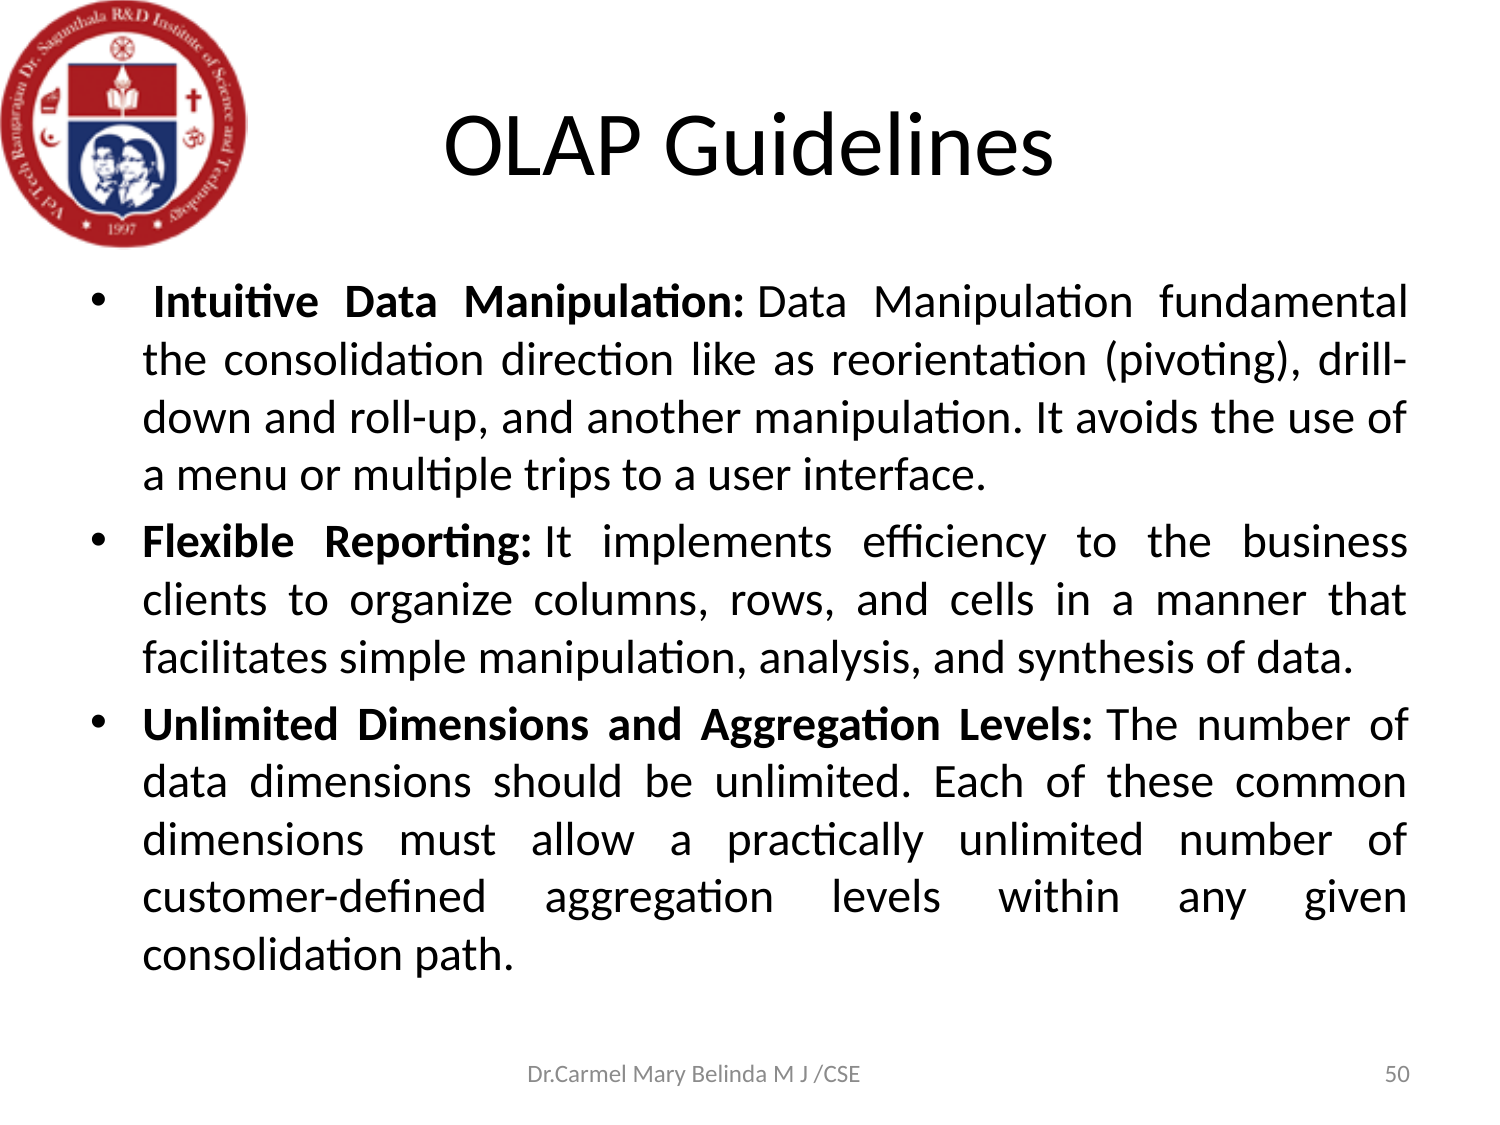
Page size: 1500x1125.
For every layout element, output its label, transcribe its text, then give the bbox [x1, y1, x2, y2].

footer Dr.Carmel Mary Belinda M J /CSE [512, 1042, 988, 1103]
title OLAP Guidelines [253, 45, 1425, 233]
list Intuitive Data Manipulation: Data Manipulation fundamental the consolidation direction like as reorientation (pivoting), drill-down and roll-up, and another manipulation. It avoids the use of a menu or multiple trips to a user interface. Flexible Reporting: It implements efficiency to the business clients to organize columns, rows, and cells in a manner that facilitates simple manipulation, analysis, and synthesis of data. Unlimited Dimensions and Aggregation Levels: The number of data dimensions should be unlimited. Each of these common dimensions must allow a practically unlimited number of customer-defined aggregation levels within any given consolidation path. [75, 262, 1425, 1005]
slide_number 50 [1074, 1042, 1425, 1103]
picture [0, 0, 249, 251]
